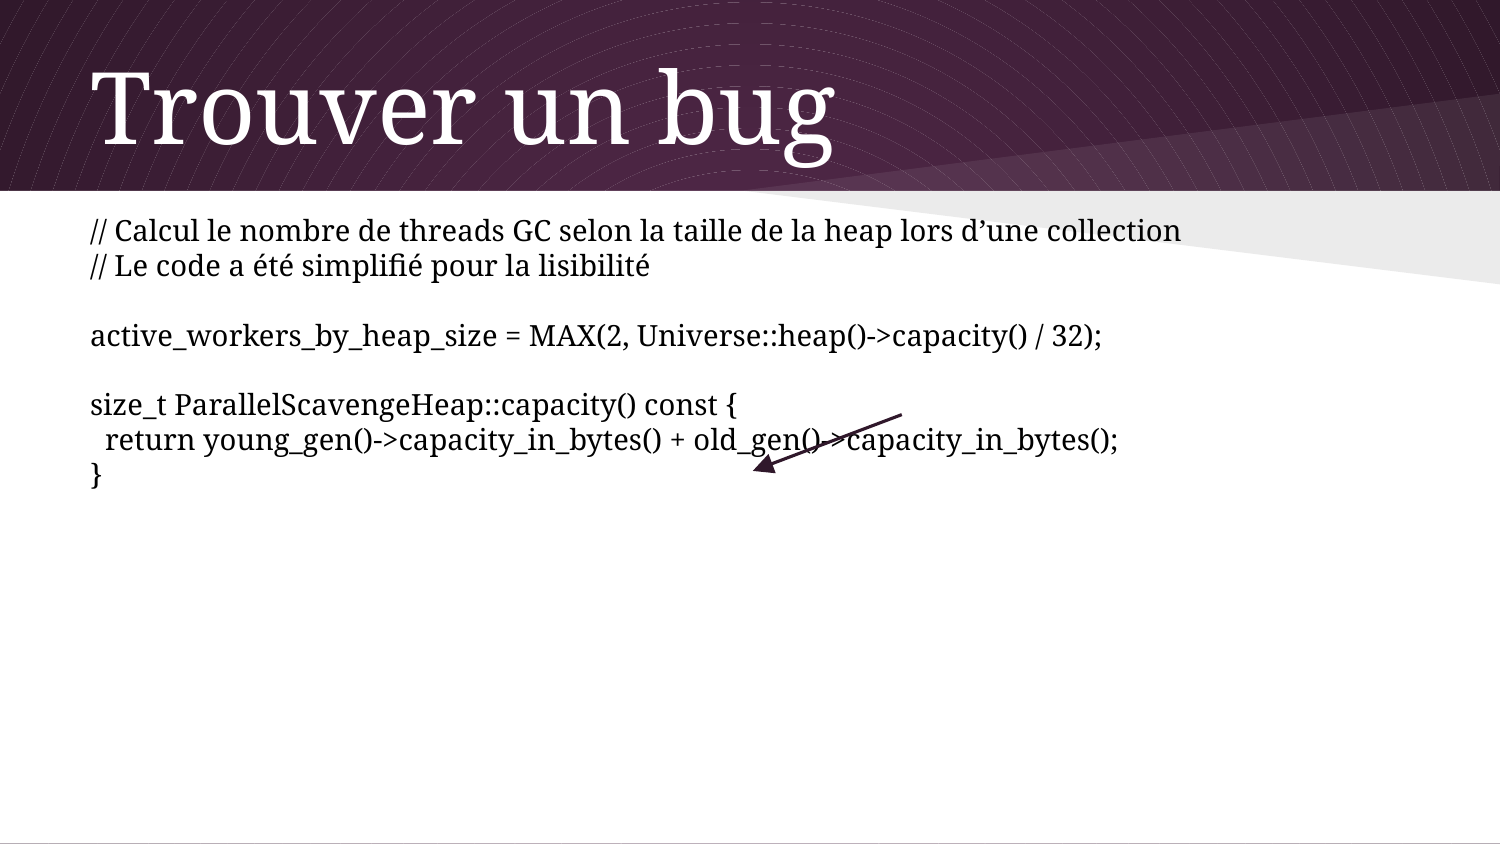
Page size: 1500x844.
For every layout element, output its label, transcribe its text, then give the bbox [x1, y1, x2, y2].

list // Calcul le nombre de threads GC selon la taille de la heap lors d’une collection // Le code a été simplifié pour la lisibilité active_workers_by_heap_size = MAX(2, Universe::heap()->capacity() / 32); size_t ParallelScavengeHeap::capacity() const { return young_gen()->capacity_in_bytes() + old_gen()->capacity_in_bytes(); } [75, 196, 1425, 808]
title Trouver un bug [75, 33, 1425, 175]
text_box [752, 414, 903, 472]
